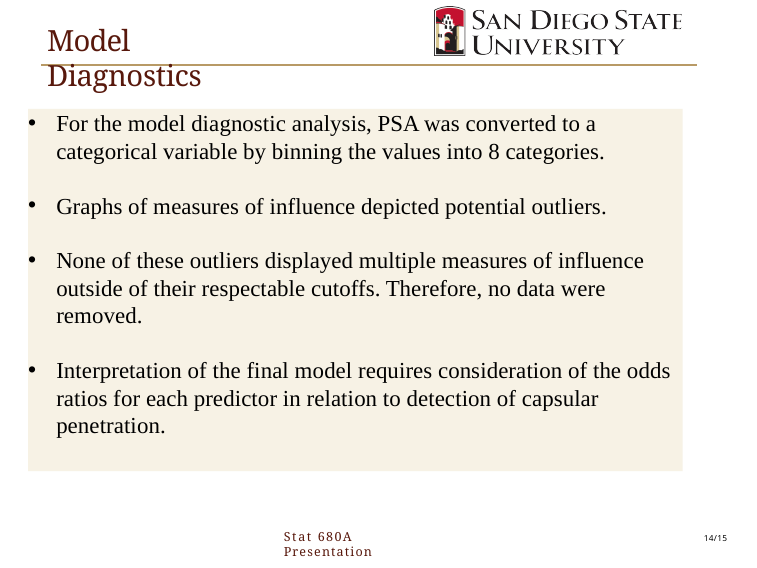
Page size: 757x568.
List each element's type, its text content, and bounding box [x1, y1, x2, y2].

text_box For the model diagnostic analysis, PSA was converted to a categorical variable by binning the values into 8 categories. Graphs of measures of influence depicted potential outliers. None of these outliers displayed multiple measures of influence outside of their respectable cutoffs. Therefore, no data were removed. Interpretation of the final model requires consideration of the odds ratios for each predictor in relation to detection of capsular penetration. [28, 108, 683, 472]
footer Stat 680A Presentation [281, 525, 443, 568]
text_box Model Diagnostics [45, 19, 285, 93]
slide_number 14/15 [699, 530, 735, 568]
picture [434, 6, 682, 56]
